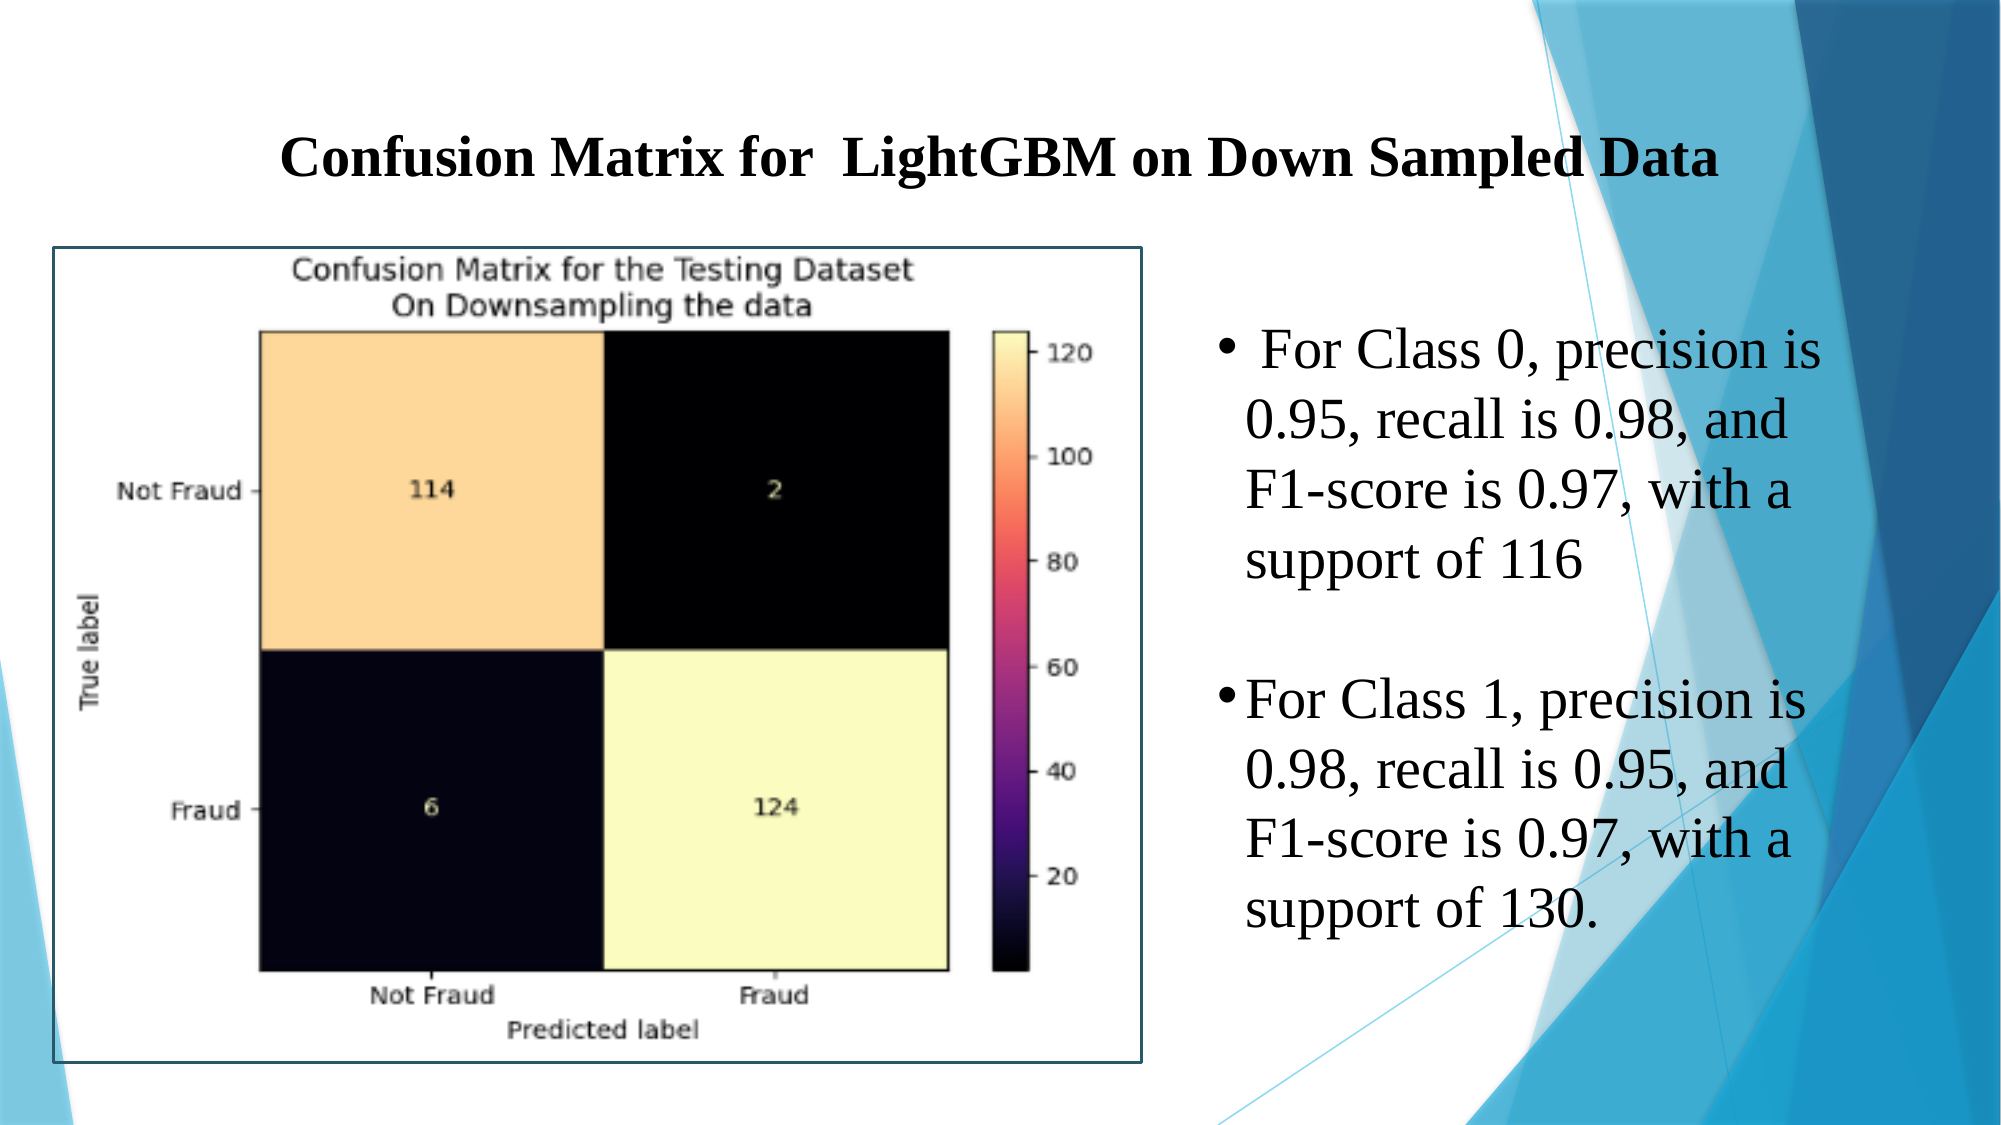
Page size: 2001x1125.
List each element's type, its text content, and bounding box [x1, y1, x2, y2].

text_box [52, 246, 1143, 1064]
text_box For Class 0, precision is 0.95, recall is 0.98, and F1-score is 0.97, with a support of 116 For Class 1, precision is 0.98, recall is 0.95, and F1-score is 0.97, with a support of 130. [1202, 302, 1880, 1017]
text_box Confusion Matrix for LightGBM on Down Sampled Data [67, 83, 1933, 189]
